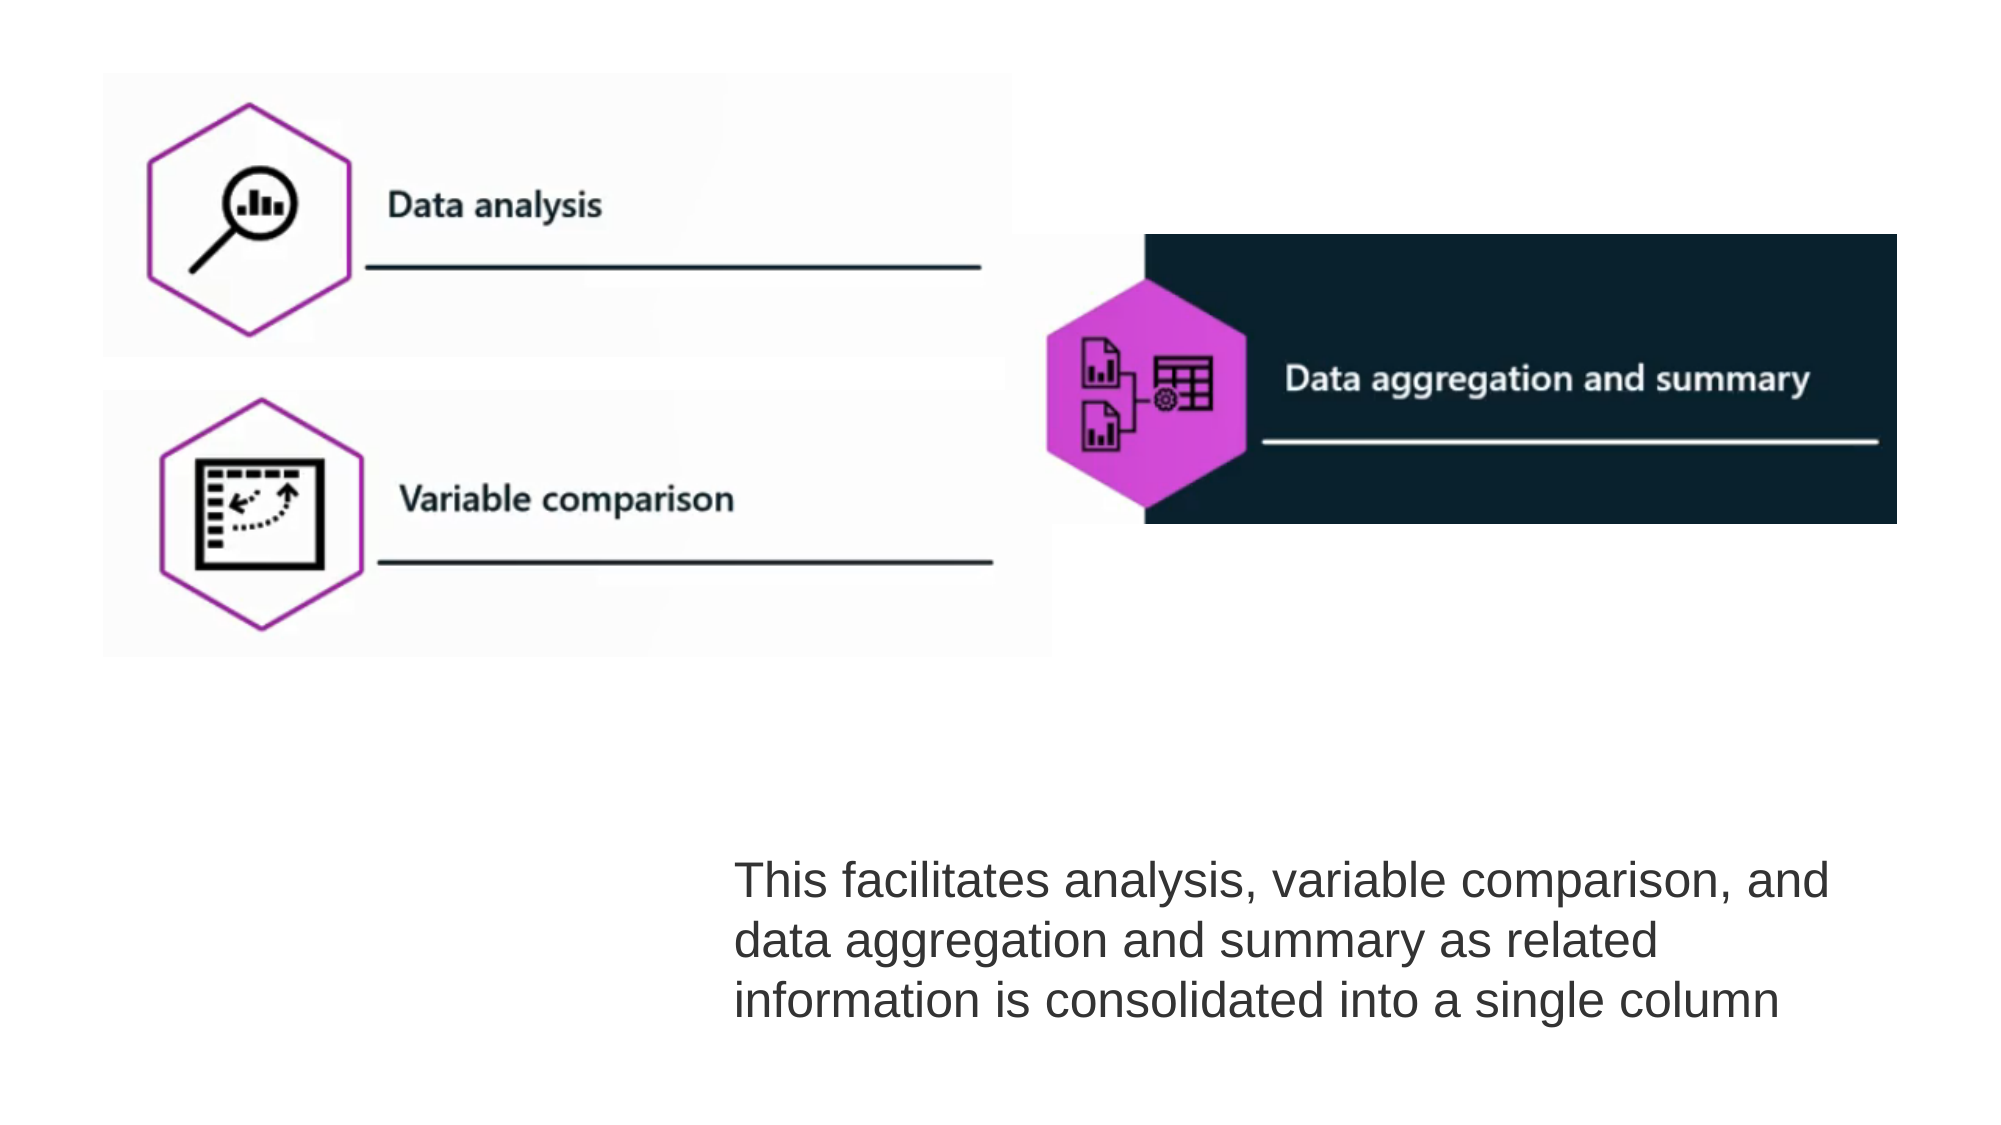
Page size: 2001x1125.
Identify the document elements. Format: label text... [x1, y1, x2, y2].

text_box This facilitates analysis, variable comparison, and data aggregation and summary as related information is consolidated into a single column [719, 839, 1936, 1035]
picture [103, 73, 1897, 657]
